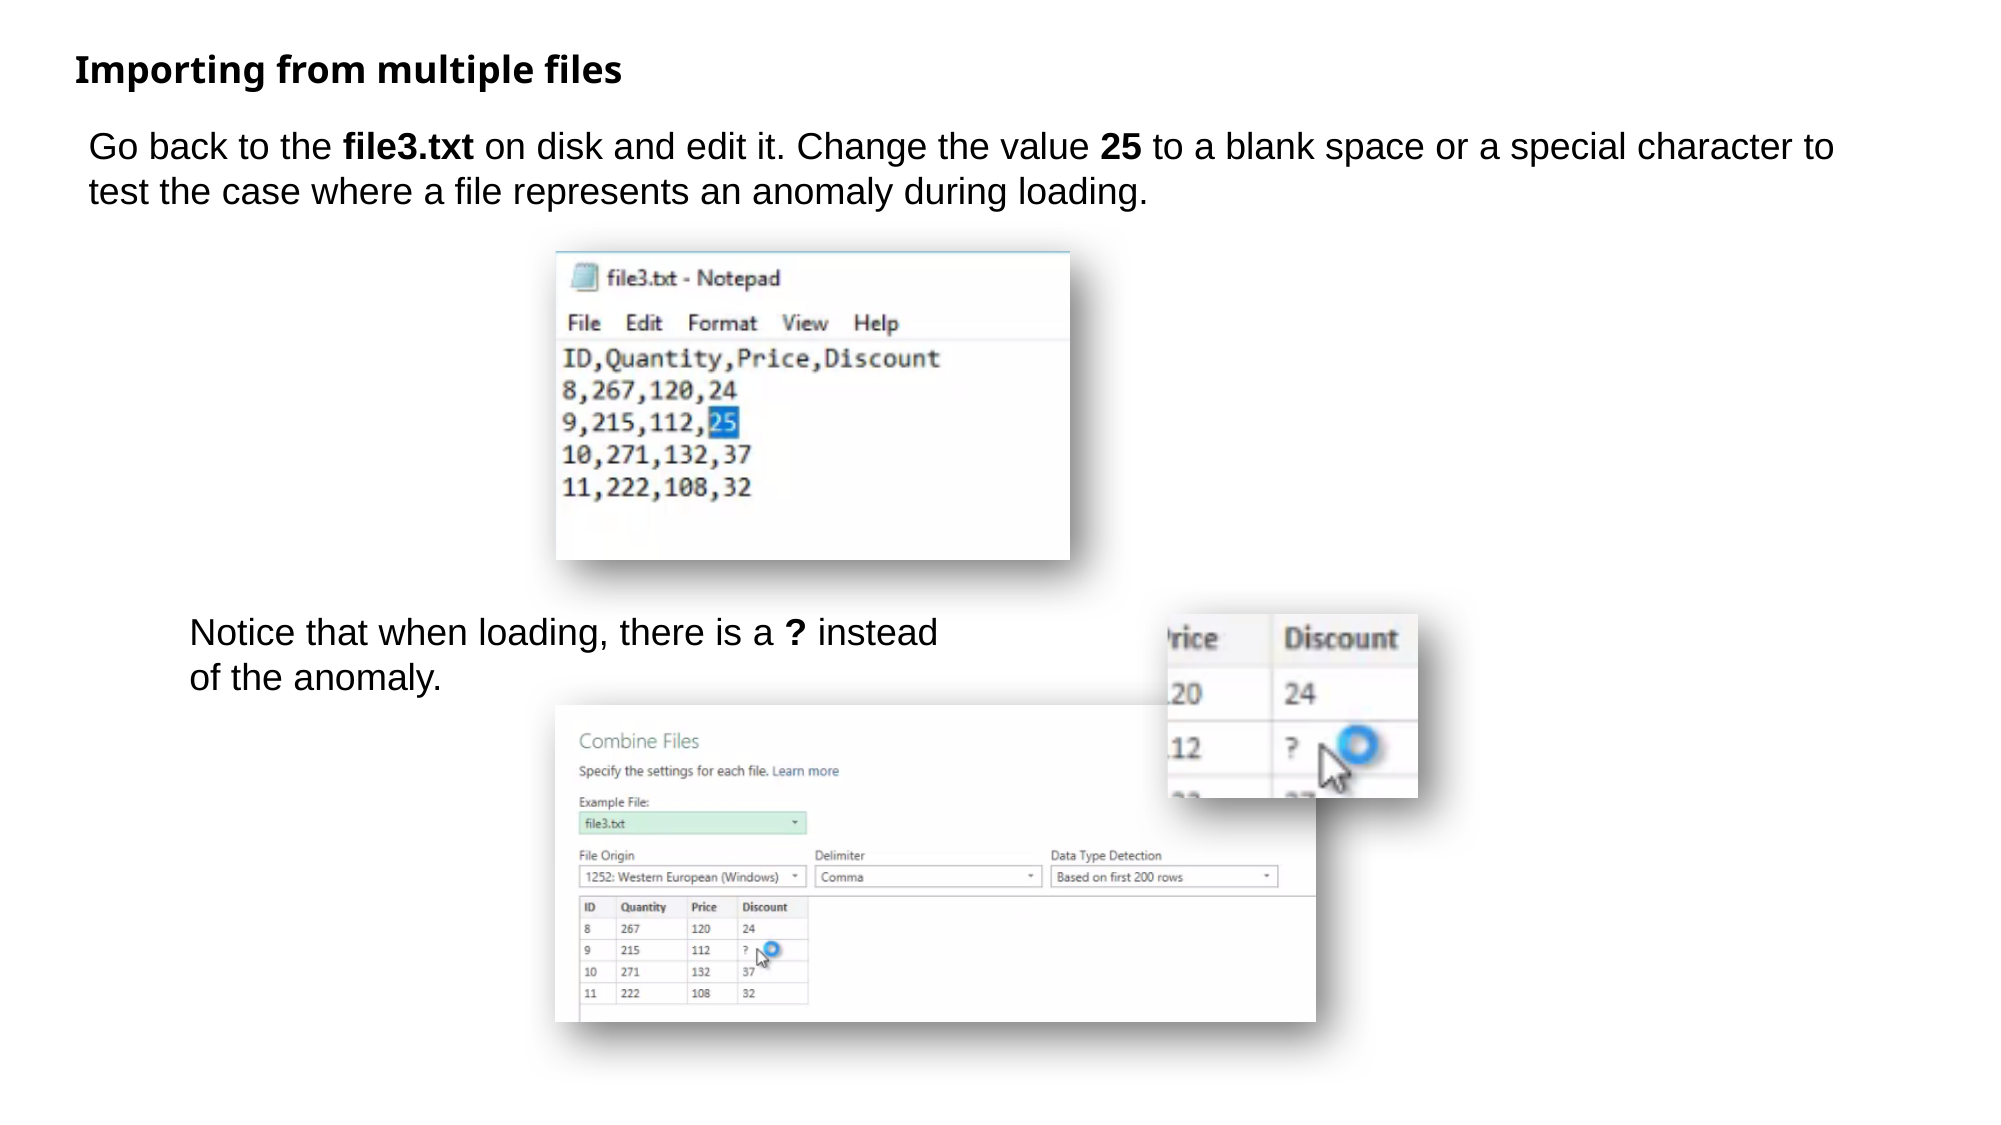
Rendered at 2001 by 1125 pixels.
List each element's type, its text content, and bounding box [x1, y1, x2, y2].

picture [555, 614, 1419, 1022]
text_box Importing from multiple files [60, 35, 638, 99]
text_box Notice that when loading, there is a ? instead of the anomaly. [174, 600, 954, 706]
picture [555, 251, 1070, 560]
text_box Go back to the file3.txt on disk and edit it. Change the value 25 to a blank space or a special character to test the case where a file represents an anomaly during loading. [73, 114, 1894, 220]
